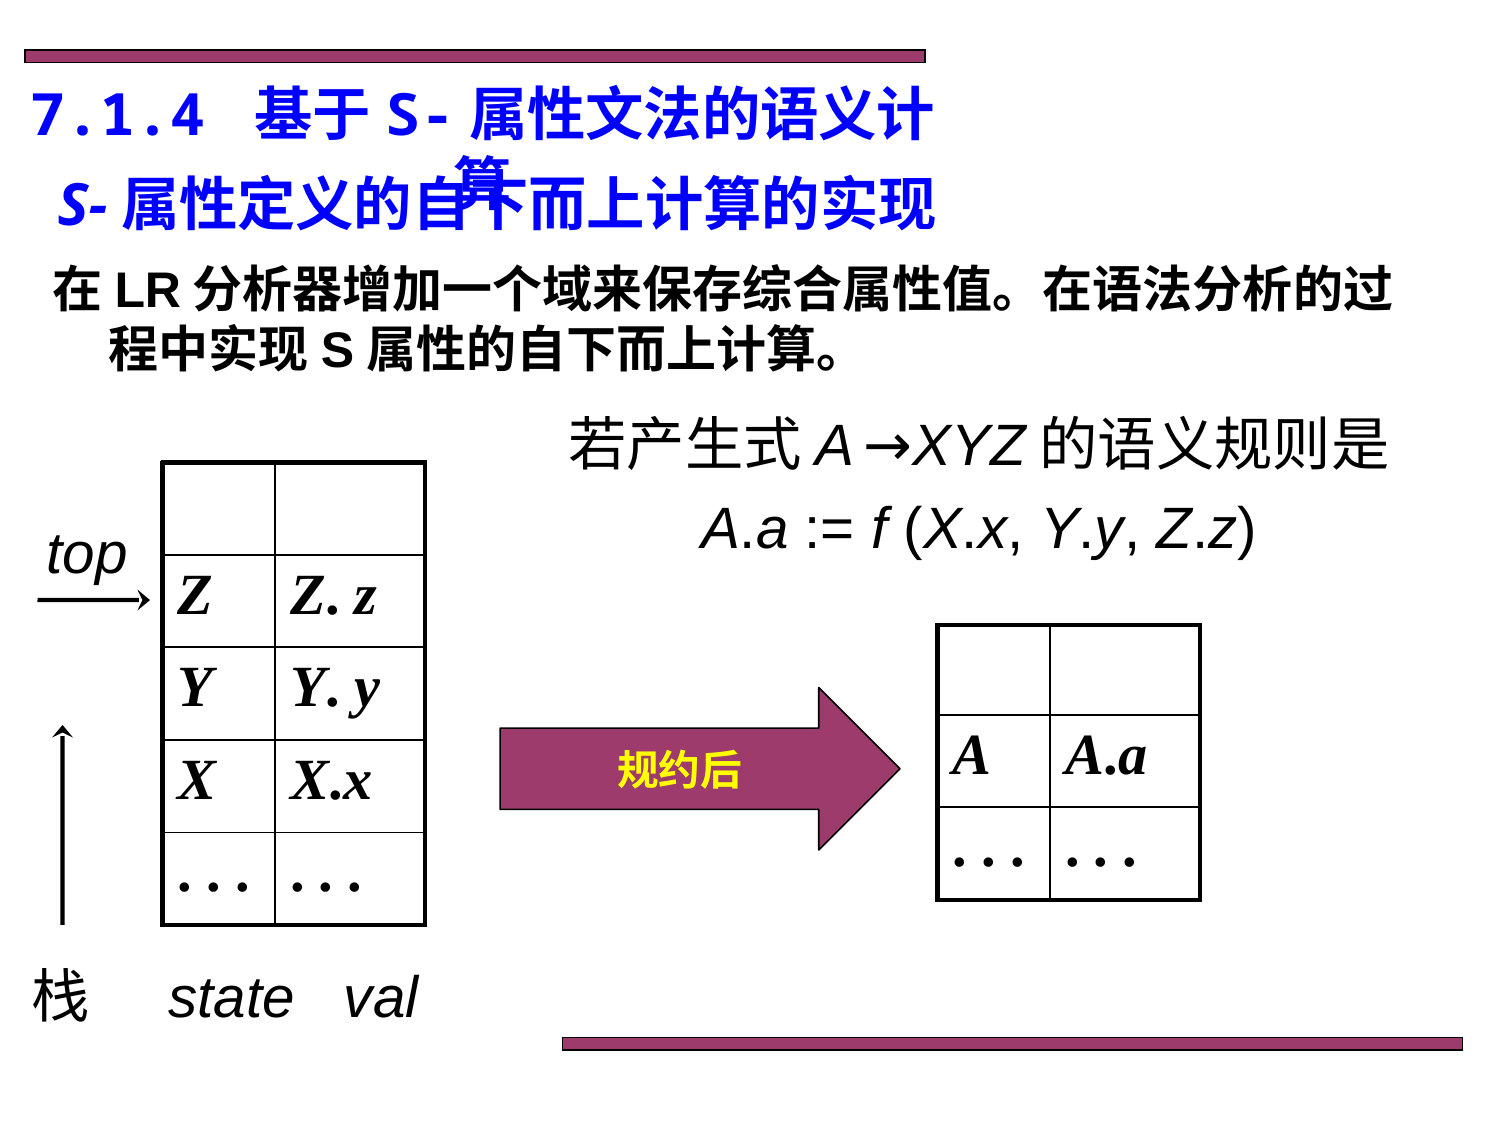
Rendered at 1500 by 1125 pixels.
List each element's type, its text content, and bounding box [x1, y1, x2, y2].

table_cell . . . [940, 808, 1049, 898]
title S-属性定义的自下而上计算的实现 [42, 159, 1418, 249]
table_cell A [940, 716, 1049, 806]
text_box 7.1.4 基于S-属性文法的语义计算 [15, 69, 950, 225]
table_cell Z. z [276, 556, 423, 646]
table_header [276, 465, 423, 554]
table_cell A.a [1051, 716, 1198, 806]
table_cell Y. y [276, 648, 423, 739]
table_header [165, 465, 274, 554]
table_header [940, 627, 1049, 714]
table_cell . . . [1051, 808, 1198, 898]
text_box 栈 state val [12, 949, 438, 1038]
table_cell . . . [165, 833, 274, 923]
text_box top [37, 512, 138, 588]
text_box 若产生式A →XYZ的语义规则是 A.a := f (X.x, Y.y, Z.z) [560, 399, 1398, 625]
table_cell Y [165, 648, 274, 739]
table_cell . . . [276, 833, 423, 923]
table_cell X [165, 741, 274, 832]
text_box 规约后 [500, 687, 901, 850]
table_cell X.x [276, 741, 423, 832]
table_cell Z [165, 556, 274, 646]
text_box [52, 724, 73, 738]
list 在LR分析器增加一个域来保存综合属性值。在语法分析的过程中实现S属性的自下而上计算。 [37, 249, 1450, 1125]
text_box [137, 589, 151, 611]
table_header [1051, 627, 1198, 714]
